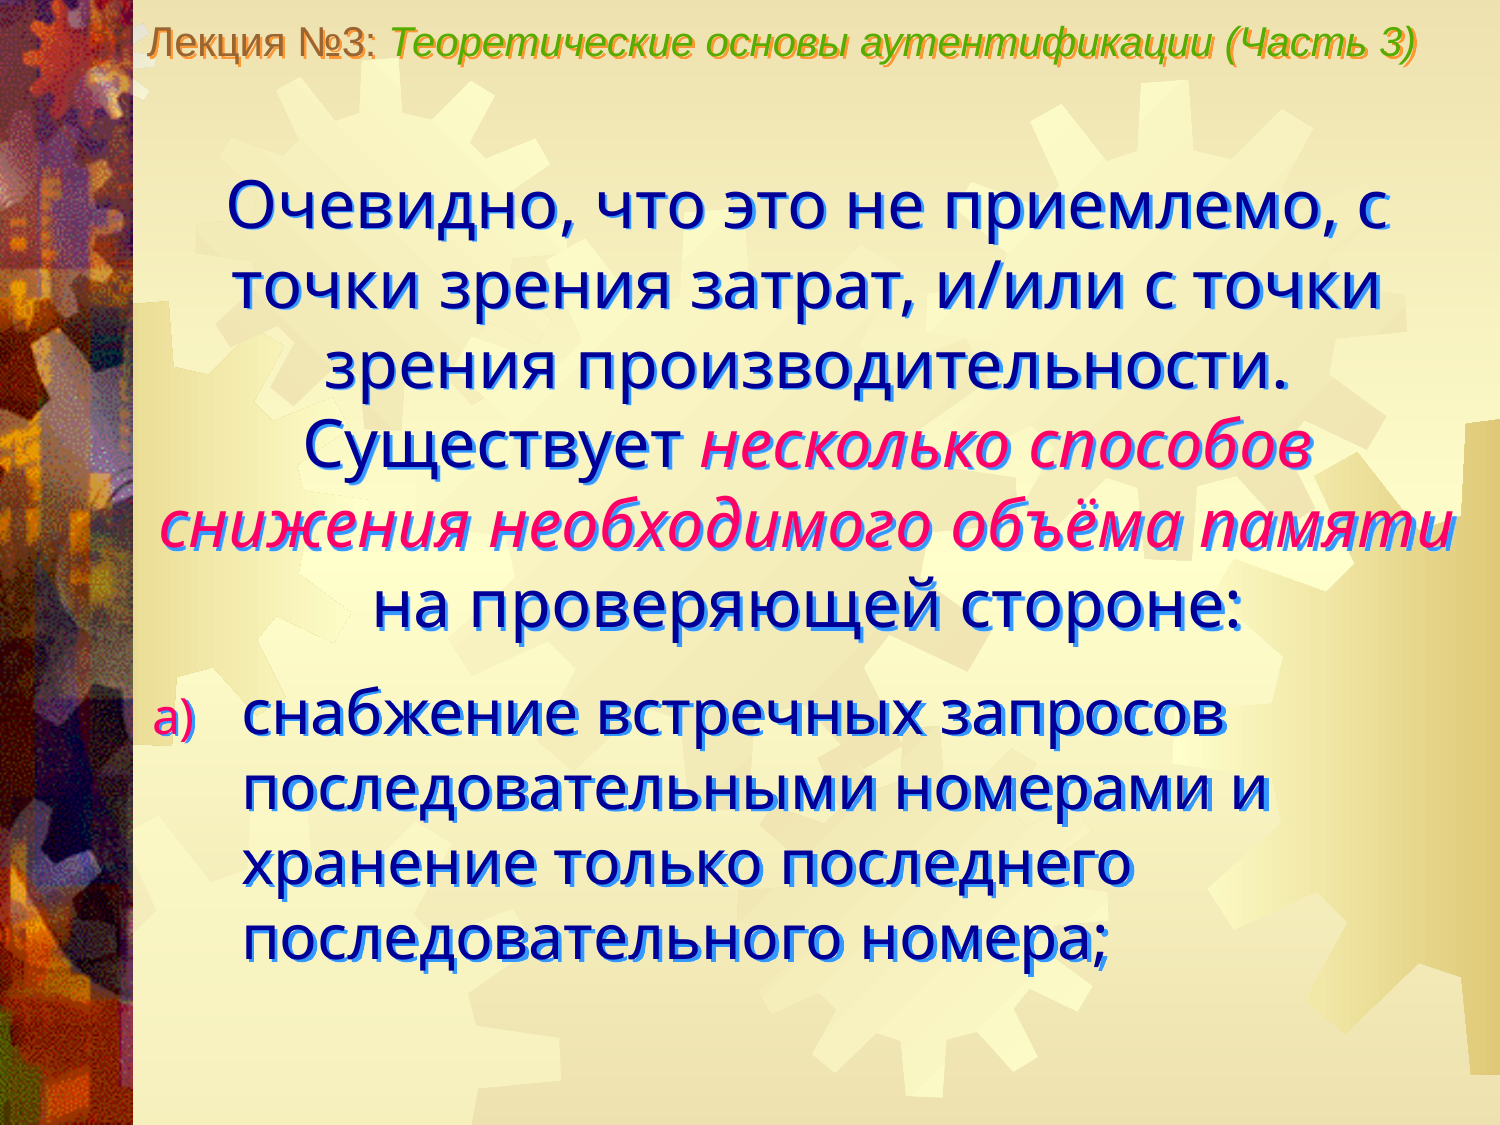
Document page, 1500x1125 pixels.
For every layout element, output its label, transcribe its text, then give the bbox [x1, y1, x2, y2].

picture [0, 0, 133, 1125]
text_box Лекция №3: Теоретические основы аутентификации (Часть 3) [123, 20, 1500, 66]
text_box Очевидно, что это не приемлемо, с точки зрения затрат, и/или с точки зрения производительности. Существует несколько способов снижения необходимого объёма памяти на проверяющей стороне: [152, 161, 1464, 642]
text_box снабжение встречных запросов последовательными номерами и хранение только последнего последовательного номера; [152, 671, 1467, 972]
